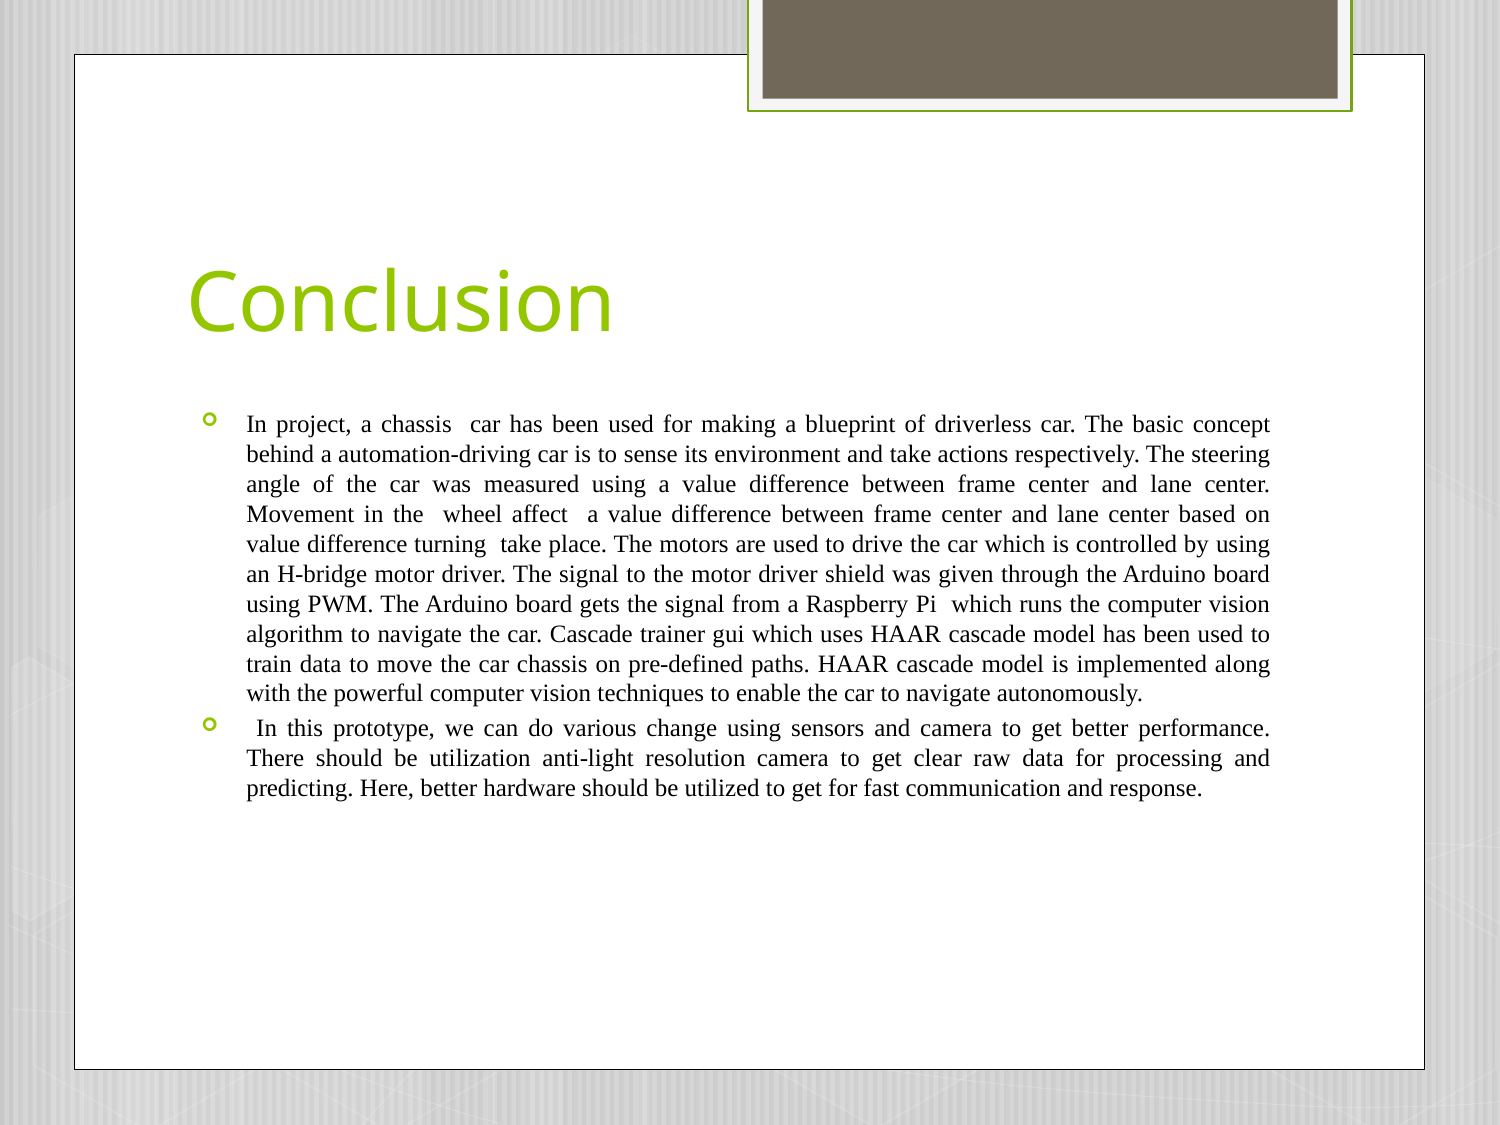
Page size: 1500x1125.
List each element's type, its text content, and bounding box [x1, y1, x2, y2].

list In project, a chassis car has been used for making a blueprint of driverless car. The basic concept behind a automation-driving car is to sense its environment and take actions respectively. The steering angle of the car was measured using a value difference between frame center and lane center. Movement in the wheel affect a value difference between frame center and lane center based on value difference turning take place. The motors are used to drive the car which is controlled by using an H-bridge motor driver. The signal to the motor driver shield was given through the Arduino board using PWM. The Arduino board gets the signal from a Raspberry Pi which runs the computer vision algorithm to navigate the car. Cascade trainer gui which uses HAAR cascade model has been used to train data to move the car chassis on pre-defined paths. HAAR cascade model is implemented along with the powerful computer vision techniques to enable the car to navigate autonomously. In this prototype, we can do various change using sensors and camera to get better performance. There should be utilization anti-light resolution camera to get clear raw data for processing and predicting. Here, better hardware should be utilized to get for fast communication and response. [174, 399, 1287, 976]
title Conclusion [171, 168, 1324, 357]
